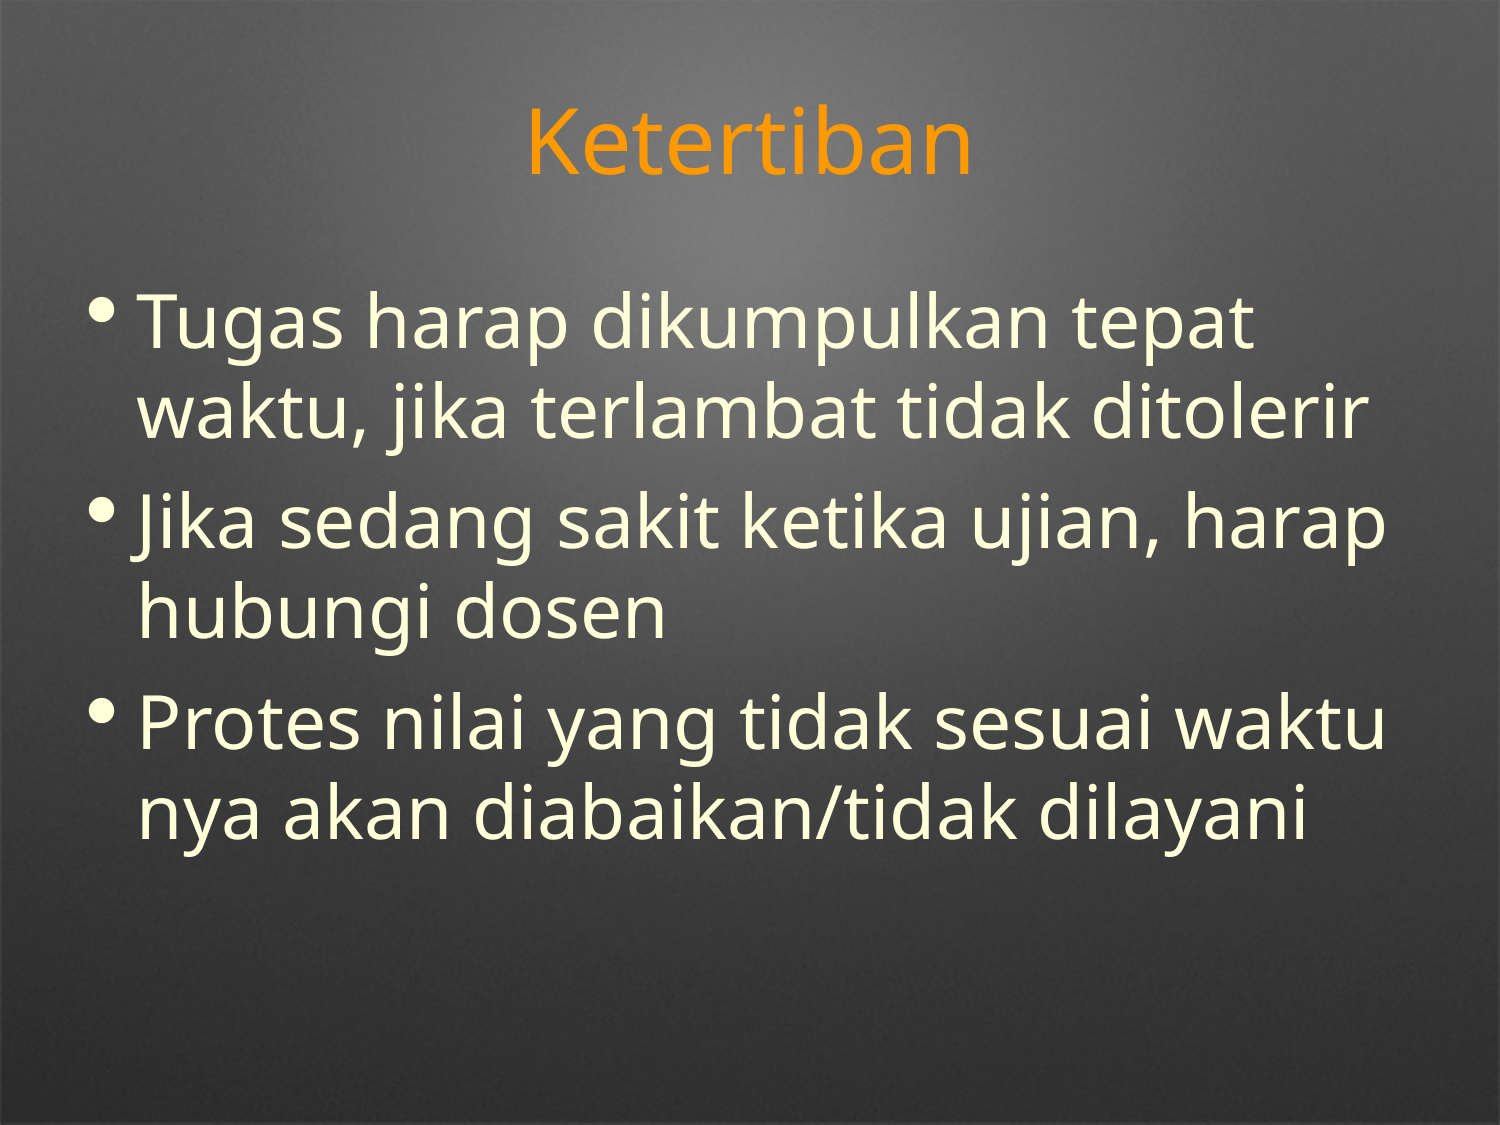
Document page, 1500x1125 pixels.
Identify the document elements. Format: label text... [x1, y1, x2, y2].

picture [0, 0, 1500, 1125]
text_box Tugas harap dikumpulkan tepat waktu, jika terlambat tidak ditolerir Jika sedang sakit ketika ujian, harap hubungi dosen Protes nilai yang tidak sesuai waktu nya akan diabaikan/tidak dilayani [75, 265, 1425, 1010]
text_box Ketertiban [75, 44, 1425, 232]
